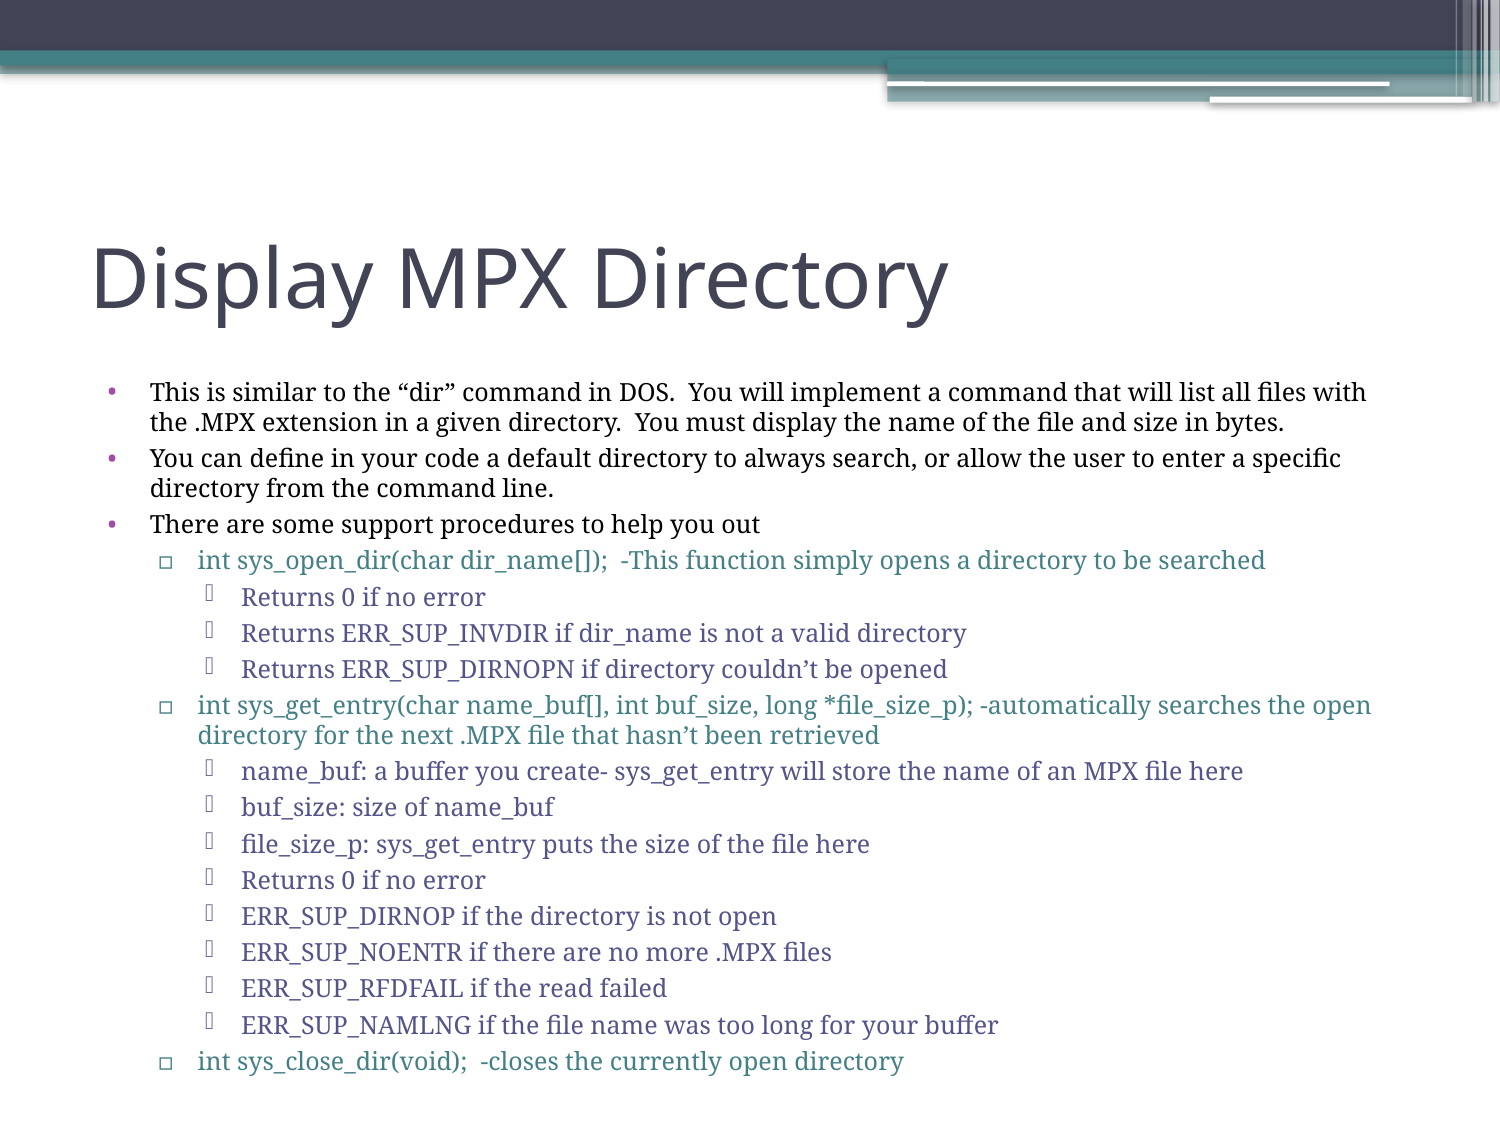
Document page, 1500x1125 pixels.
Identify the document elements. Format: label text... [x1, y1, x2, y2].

list This is similar to the “dir” command in DOS. You will implement a command that will list all files with the .MPX extension in a given directory. You must display the name of the file and size in bytes. You can define in your code a default directory to always search, or allow the user to enter a specific directory from the command line. There are some support procedures to help you out int sys_open_dir(char dir_name[]); -This function simply opens a directory to be searched Returns 0 if no error Returns ERR_SUP_INVDIR if dir_name is not a valid directory Returns ERR_SUP_DIRNOPN if directory couldn’t be opened int sys_get_entry(char name_buf[], int buf_size, long *file_size_p); -automatically searches the open directory for the next .MPX file that hasn’t been retrieved name_buf: a buffer you create- sys_get_entry will store the name of an MPX file here buf_size: size of name_buf file_size_p: sys_get_entry puts the size of the file here Returns 0 if no error ERR_SUP_DIRNOP if the directory is not open ERR_SUP_NOENTR if there are no more .MPX files ERR_SUP_RFDFAIL if the read failed ERR_SUP_NAMLNG if the file name was too long for your buffer int sys_close_dir(void); -closes the currently open directory [75, 368, 1425, 1079]
title Display MPX Directory [75, 187, 1425, 363]
